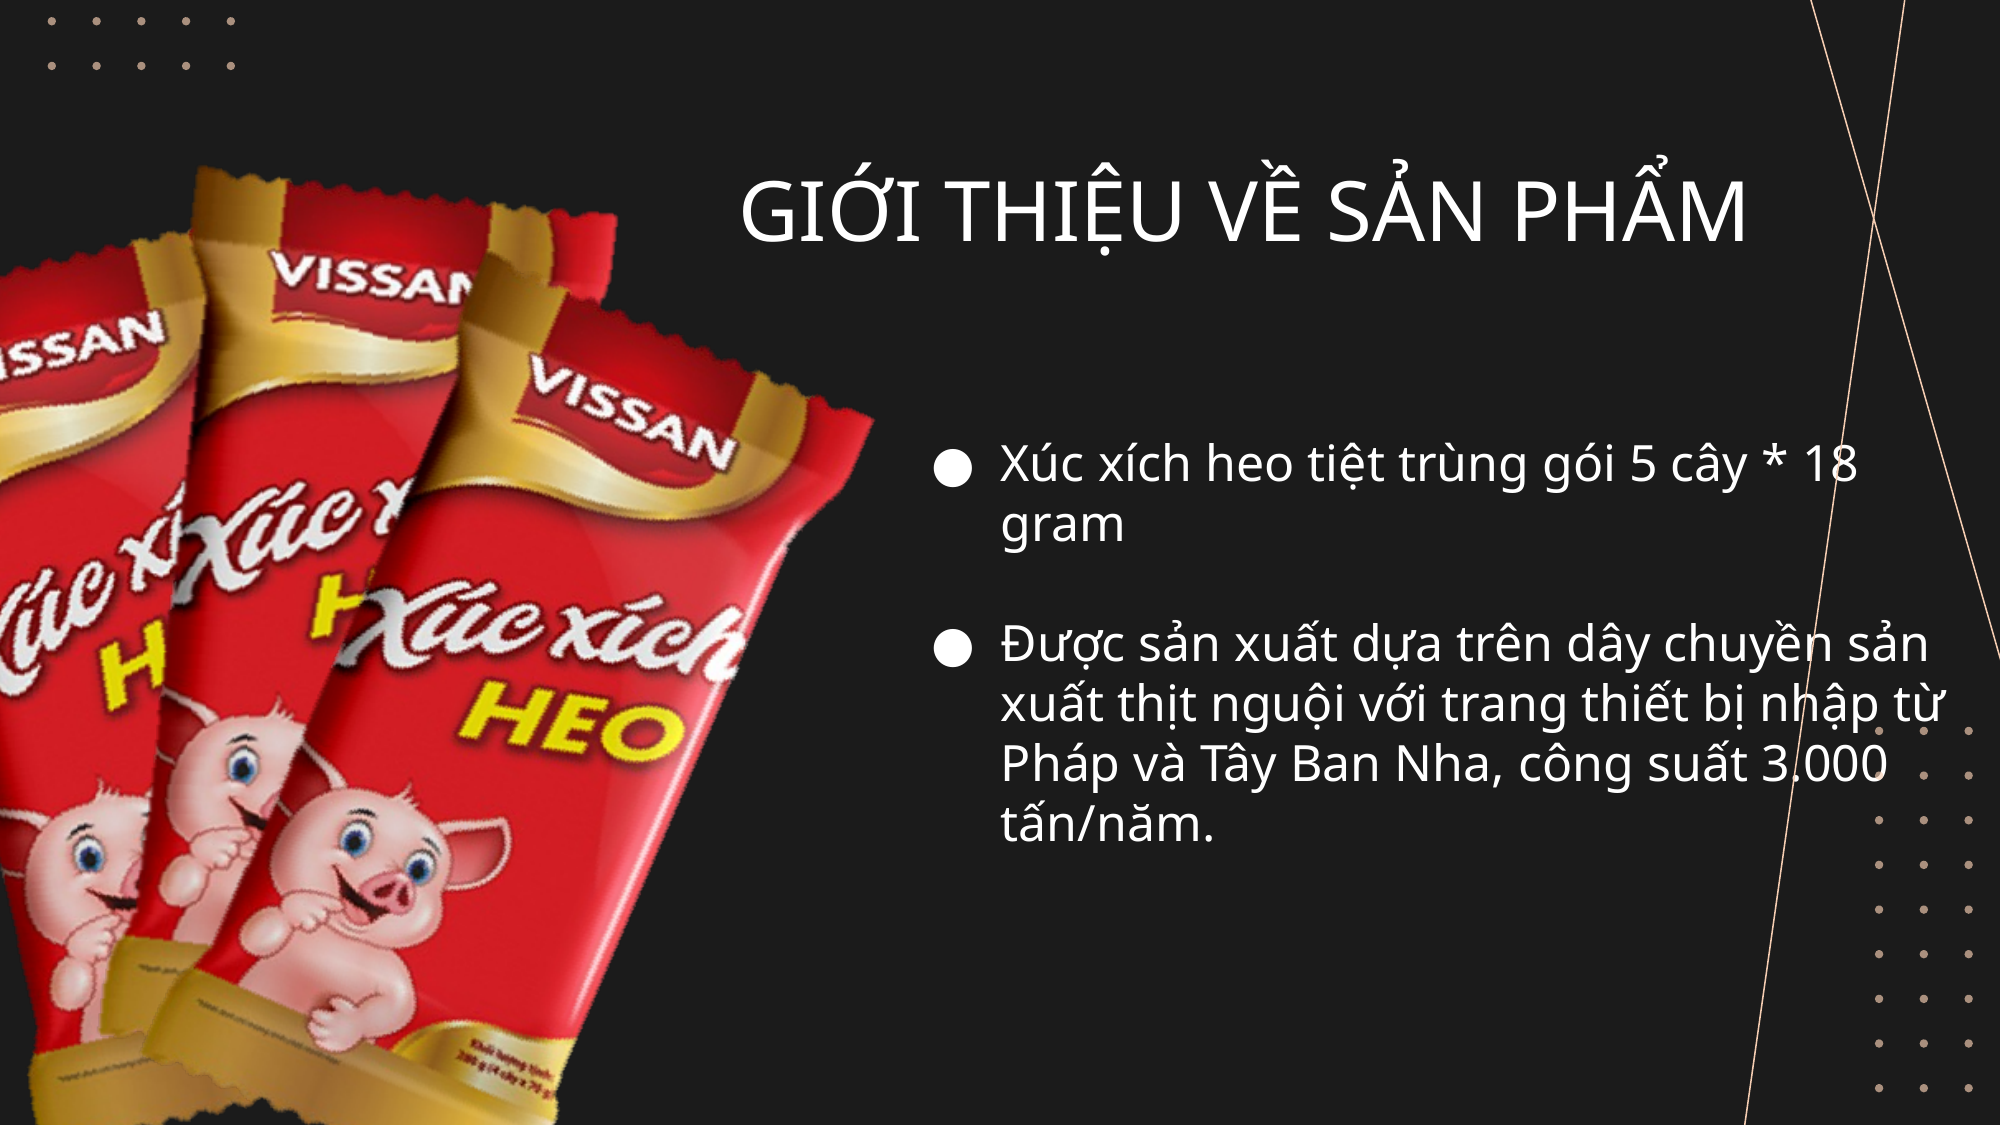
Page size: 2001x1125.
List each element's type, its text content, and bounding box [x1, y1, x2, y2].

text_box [47, 0, 236, 71]
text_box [1874, 725, 2000, 1093]
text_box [1730, 0, 1919, 1125]
list Xúc xích heo tiệt trùng gói 5 cây * 18 gram Được sản xuất dựa trên dây chuyền sản xuất thịt nguội với trang thiết bị nhập từ Pháp và Tây Ban Nha, công suất 3.000 tấn/năm. [1161, 237, 1725, 1046]
picture [1156, 253, 1342, 765]
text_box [1778, 0, 2000, 807]
subtitle GIỚI THIỆU VỀ SẢN PHẨM [1161, 143, 1725, 237]
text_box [0, 0, 1156, 1125]
